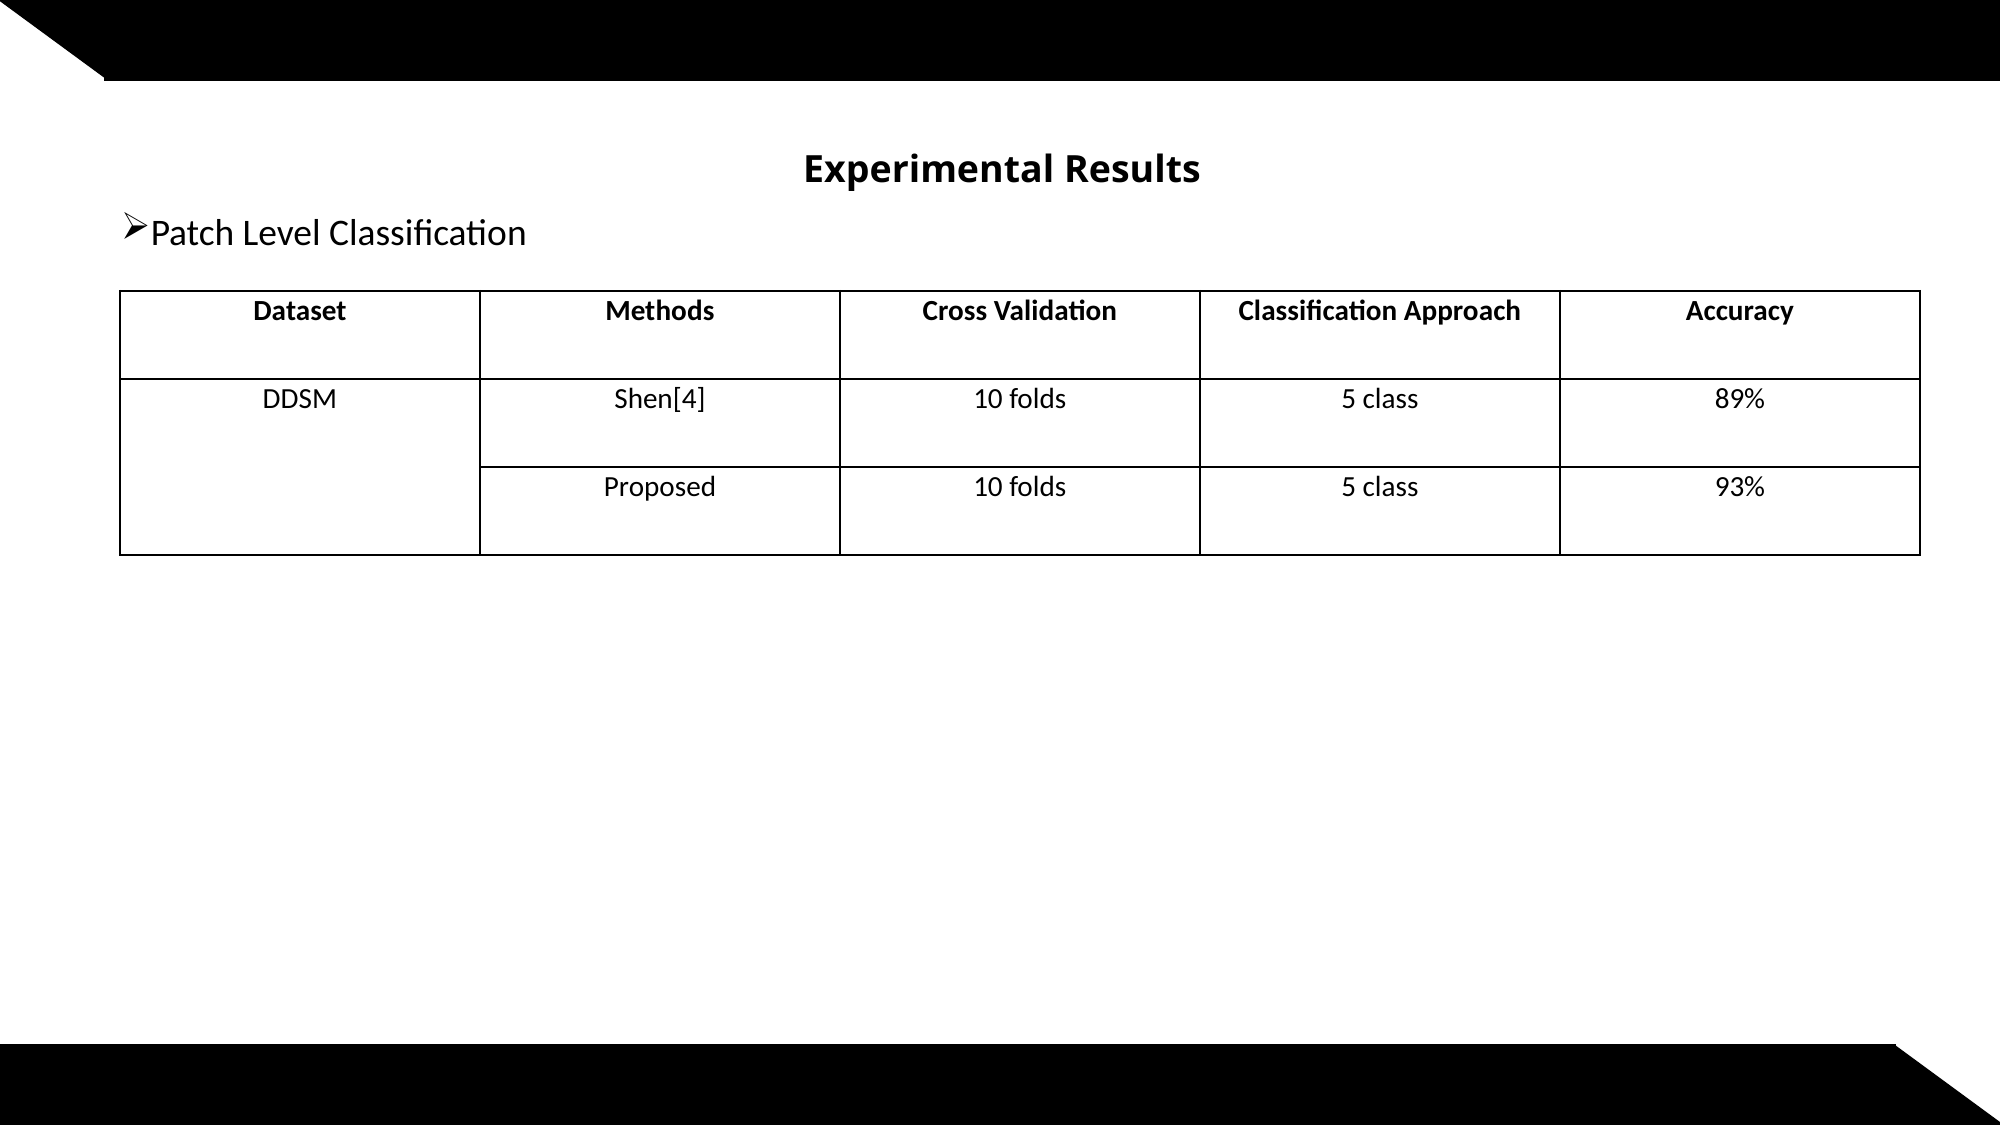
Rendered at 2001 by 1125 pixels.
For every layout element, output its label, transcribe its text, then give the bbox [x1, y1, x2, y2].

table_header Accuracy [1561, 292, 1919, 378]
table_header Cross Validation [841, 292, 1199, 378]
table_cell 5 class [1201, 380, 1559, 466]
text_box [0, 1044, 1896, 1125]
table_cell 89% [1561, 380, 1919, 466]
text_box [104, 0, 2000, 81]
table_cell Proposed [481, 468, 839, 554]
table_header Dataset [121, 292, 479, 378]
text_box [0, 0, 104, 78]
text_box Patch Level Classification [106, 200, 1874, 306]
table_cell 10 folds [841, 380, 1199, 466]
table_header Methods [481, 292, 839, 378]
table_cell 10 folds [841, 468, 1199, 554]
table_cell DDSM 100% [121, 380, 479, 554]
table_cell 93% [1561, 468, 1919, 554]
table_header Classification Approach [1201, 292, 1559, 378]
table_cell Shen[4] [481, 380, 839, 466]
text_box [1895, 1045, 2000, 1125]
title Experimental Results [139, 89, 1865, 200]
table_cell 5 class [1201, 468, 1559, 554]
